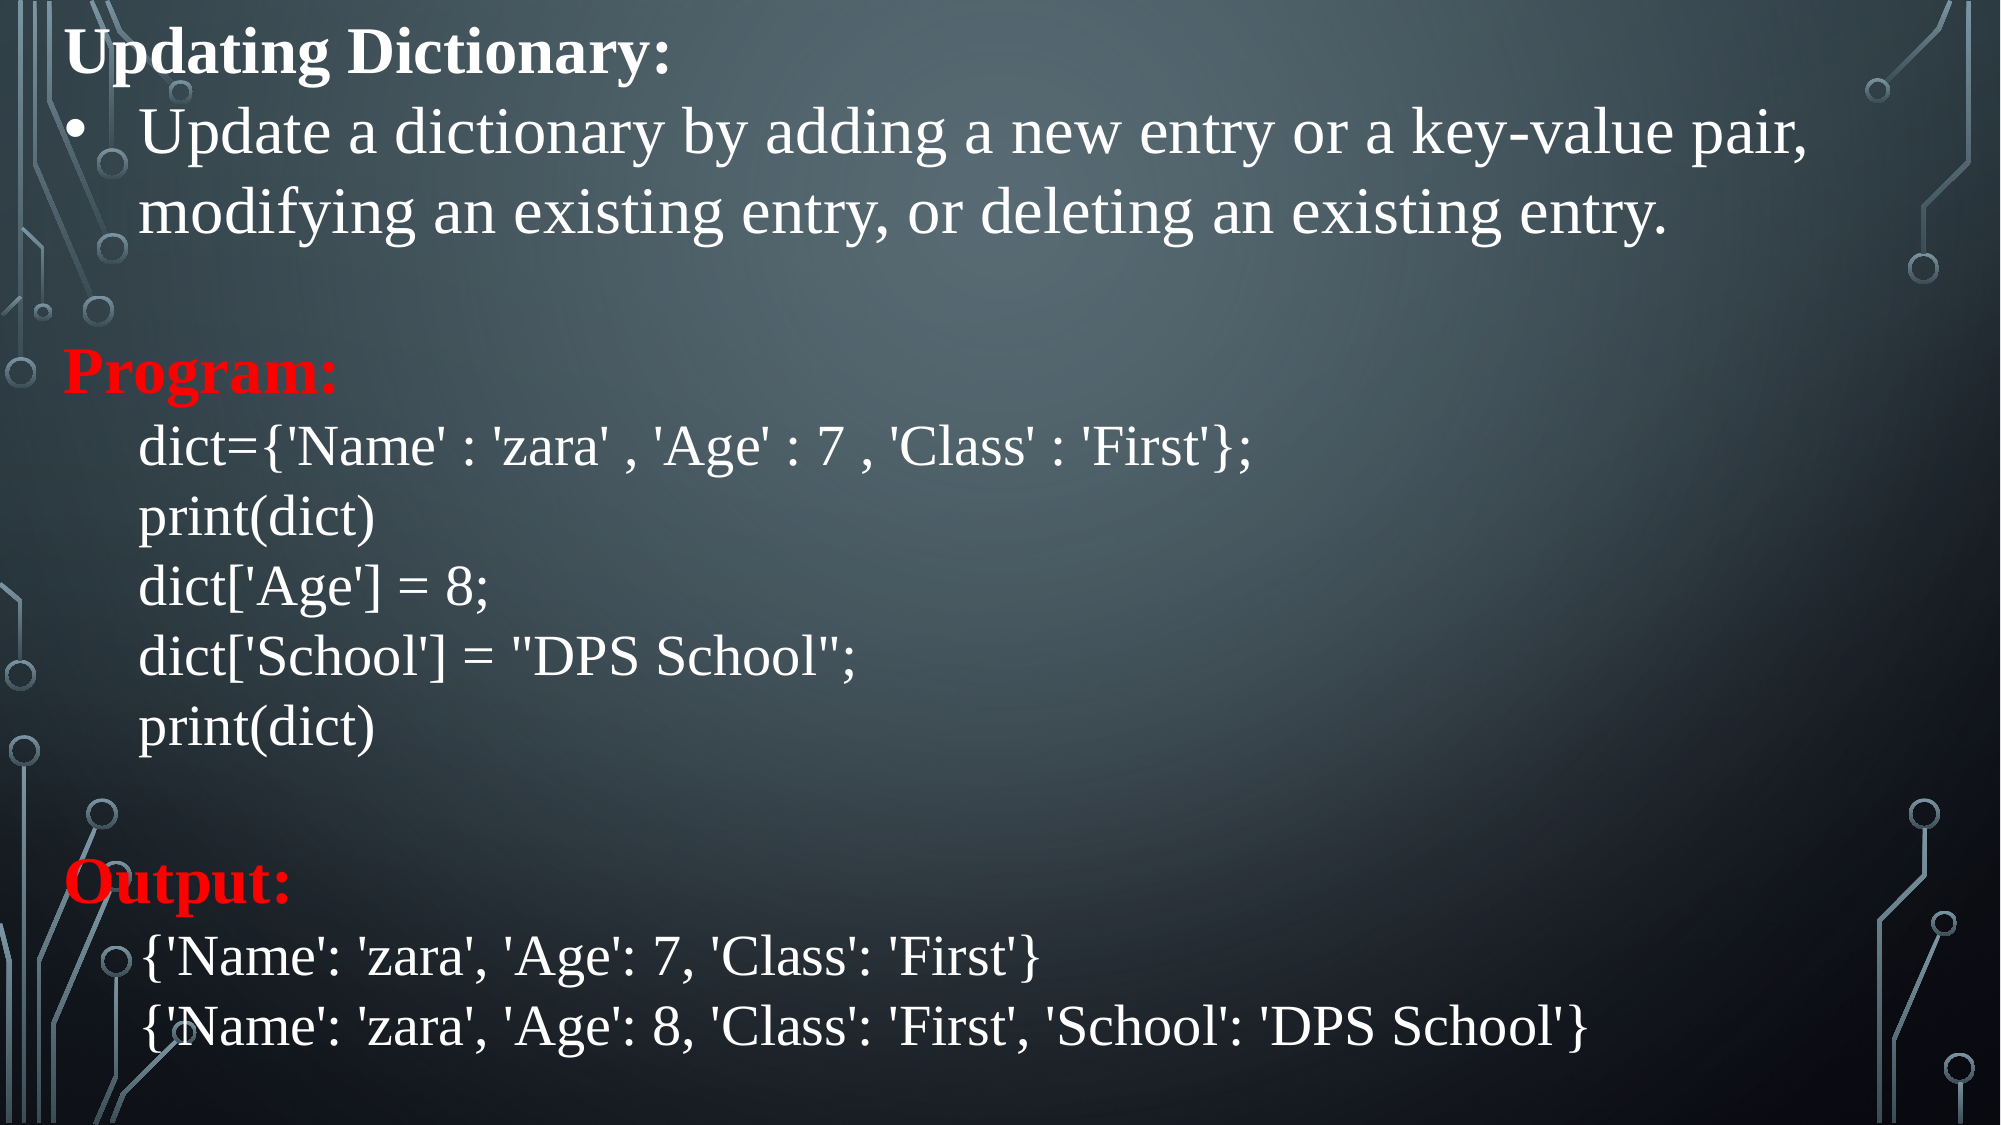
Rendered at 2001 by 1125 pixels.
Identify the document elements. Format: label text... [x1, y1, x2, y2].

text_box Updating Dictionary: Update a dictionary by adding a new entry or a key-value pair, modifying an existing entry, or deleting an existing entry. Program: dict={'Name' : 'zara' , 'Age' : 7 , 'Class' : 'First'}; print(dict) dict['Age'] = 8; dict['School'] = "DPS School"; print(dict) Output: {'Name': 'zara', 'Age': 7, 'Class': 'First'} {'Name': 'zara', 'Age': 8, 'Class': 'First', 'School': 'DPS School'} [49, 0, 2000, 1125]
